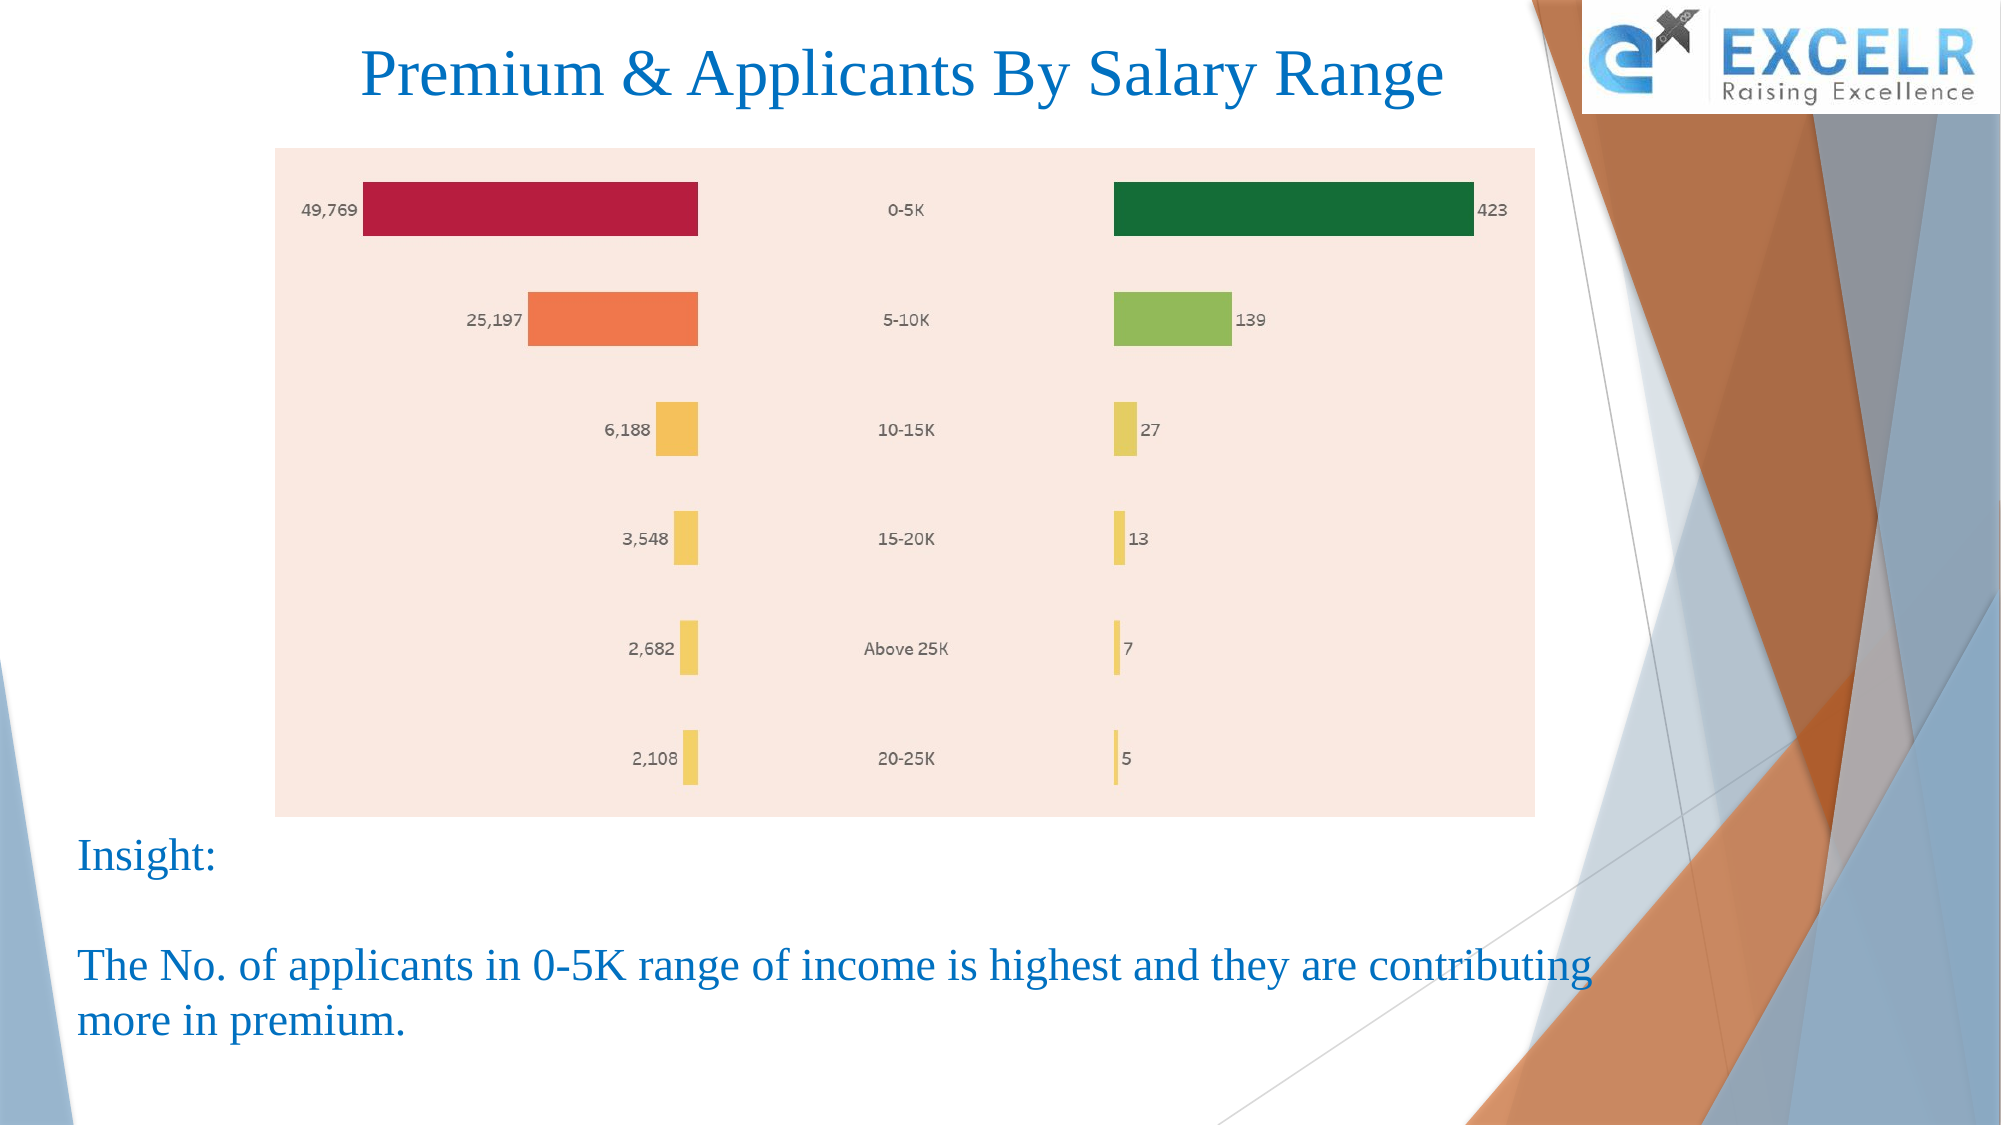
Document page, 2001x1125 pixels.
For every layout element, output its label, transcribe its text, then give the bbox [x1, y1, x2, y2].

title Premium & Applicants By Salary Range [329, 21, 1479, 147]
text_box Insight: The No. of applicants in 0-5K range of income is highest and they are contributing more in premium. [62, 816, 1659, 1052]
picture [1582, 0, 2000, 114]
picture [274, 147, 1536, 818]
